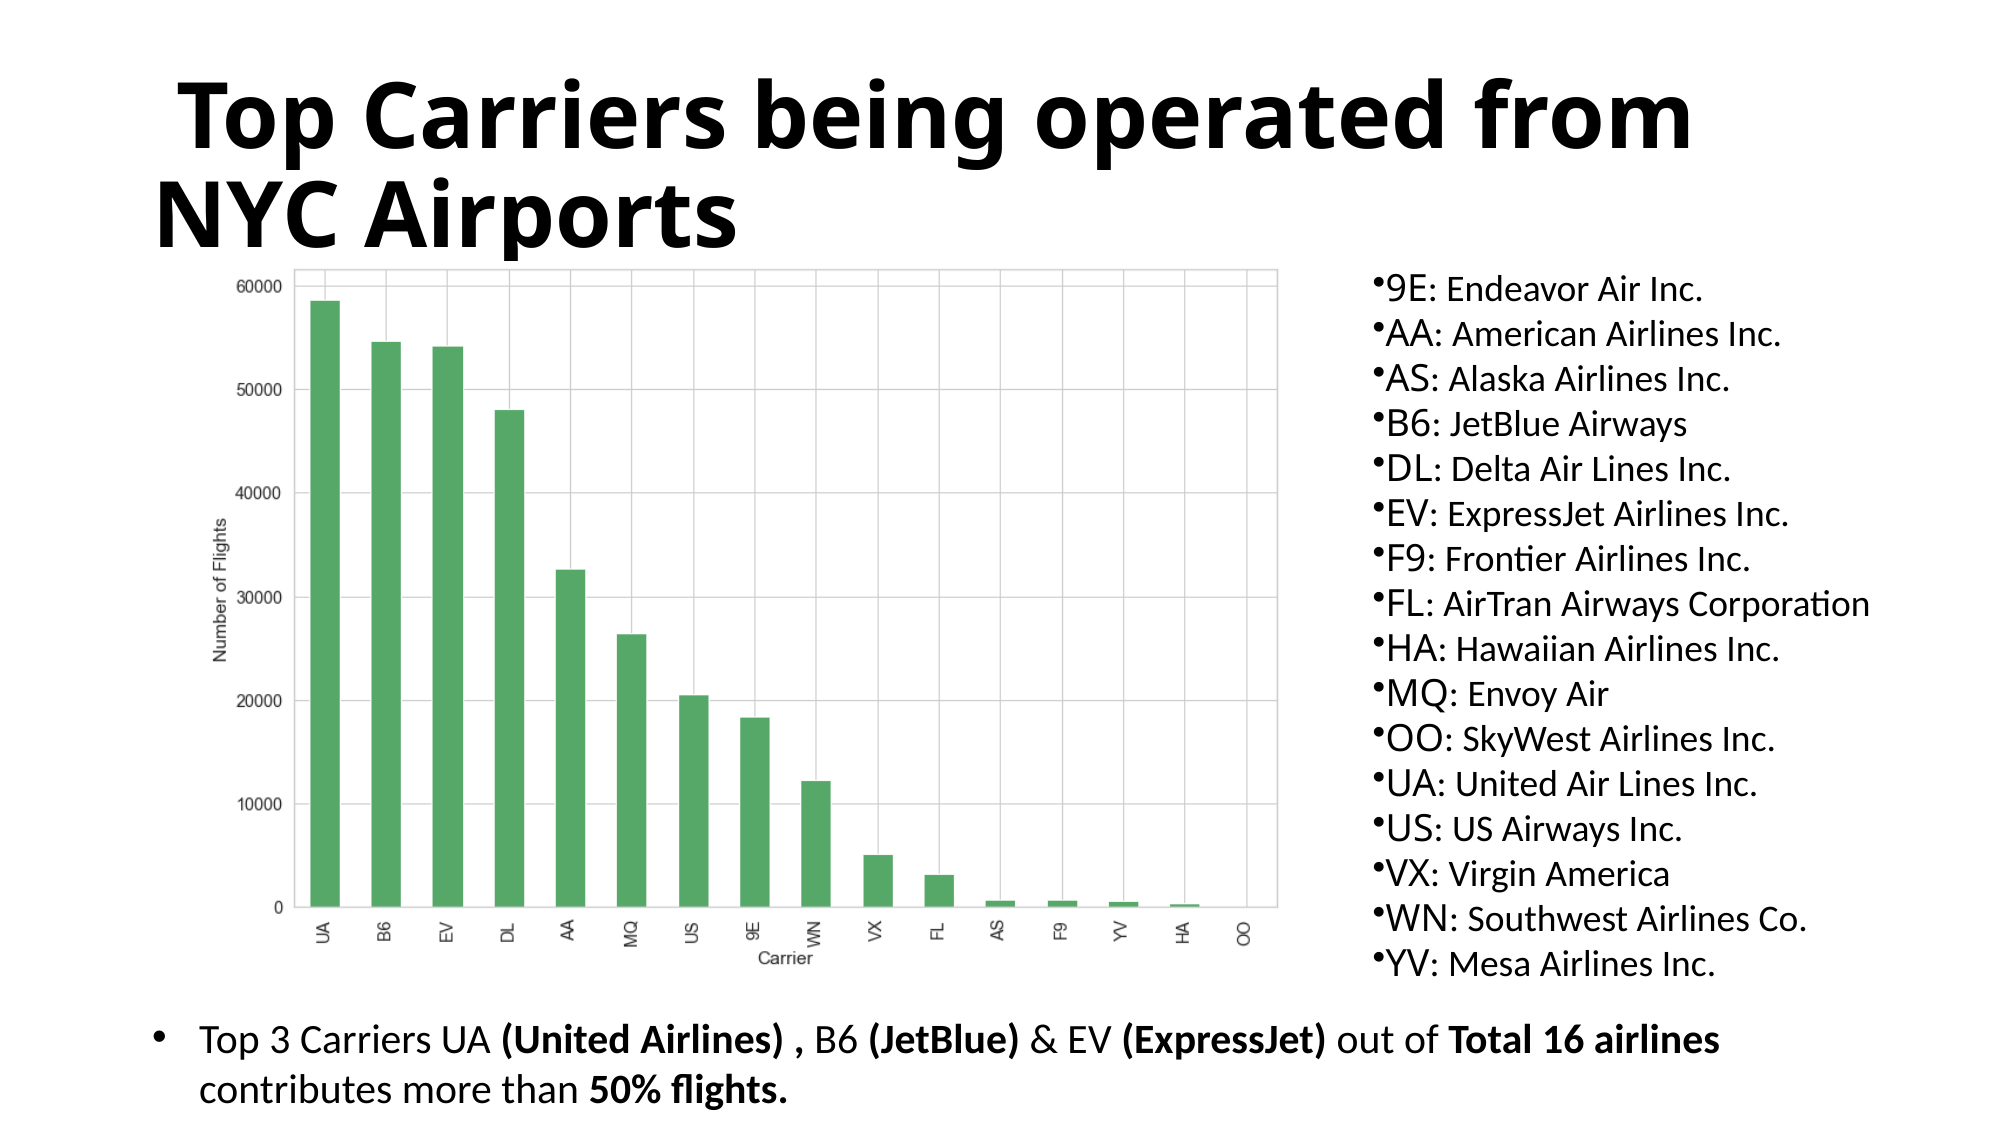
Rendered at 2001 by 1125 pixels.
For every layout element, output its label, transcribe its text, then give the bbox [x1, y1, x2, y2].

text_box 9E: Endeavor Air Inc. AA: American Airlines Inc. AS: Alaska Airlines Inc. B6: JetBlue Airways DL: Delta Air Lines Inc. EV: ExpressJet Airlines Inc. F9: Frontier Airlines Inc. FL: AirTran Airways Corporation HA: Hawaiian Airlines Inc. MQ: Envoy Air OO: SkyWest Airlines Inc. UA: United Air Lines Inc. US: US Airways Inc. VX: Virgin America WN: Southwest Airlines Co. YV: Mesa Airlines Inc. [1357, 256, 1914, 992]
picture [206, 261, 1285, 976]
text_box Top 3 Carriers UA (United Airlines) , B6 (JetBlue) & EV (ExpressJet) out of Total 16 airlines contributes more than 50% flights. [137, 1003, 1863, 1119]
title Top Carriers being operated from NYC Airports [137, 59, 1863, 278]
